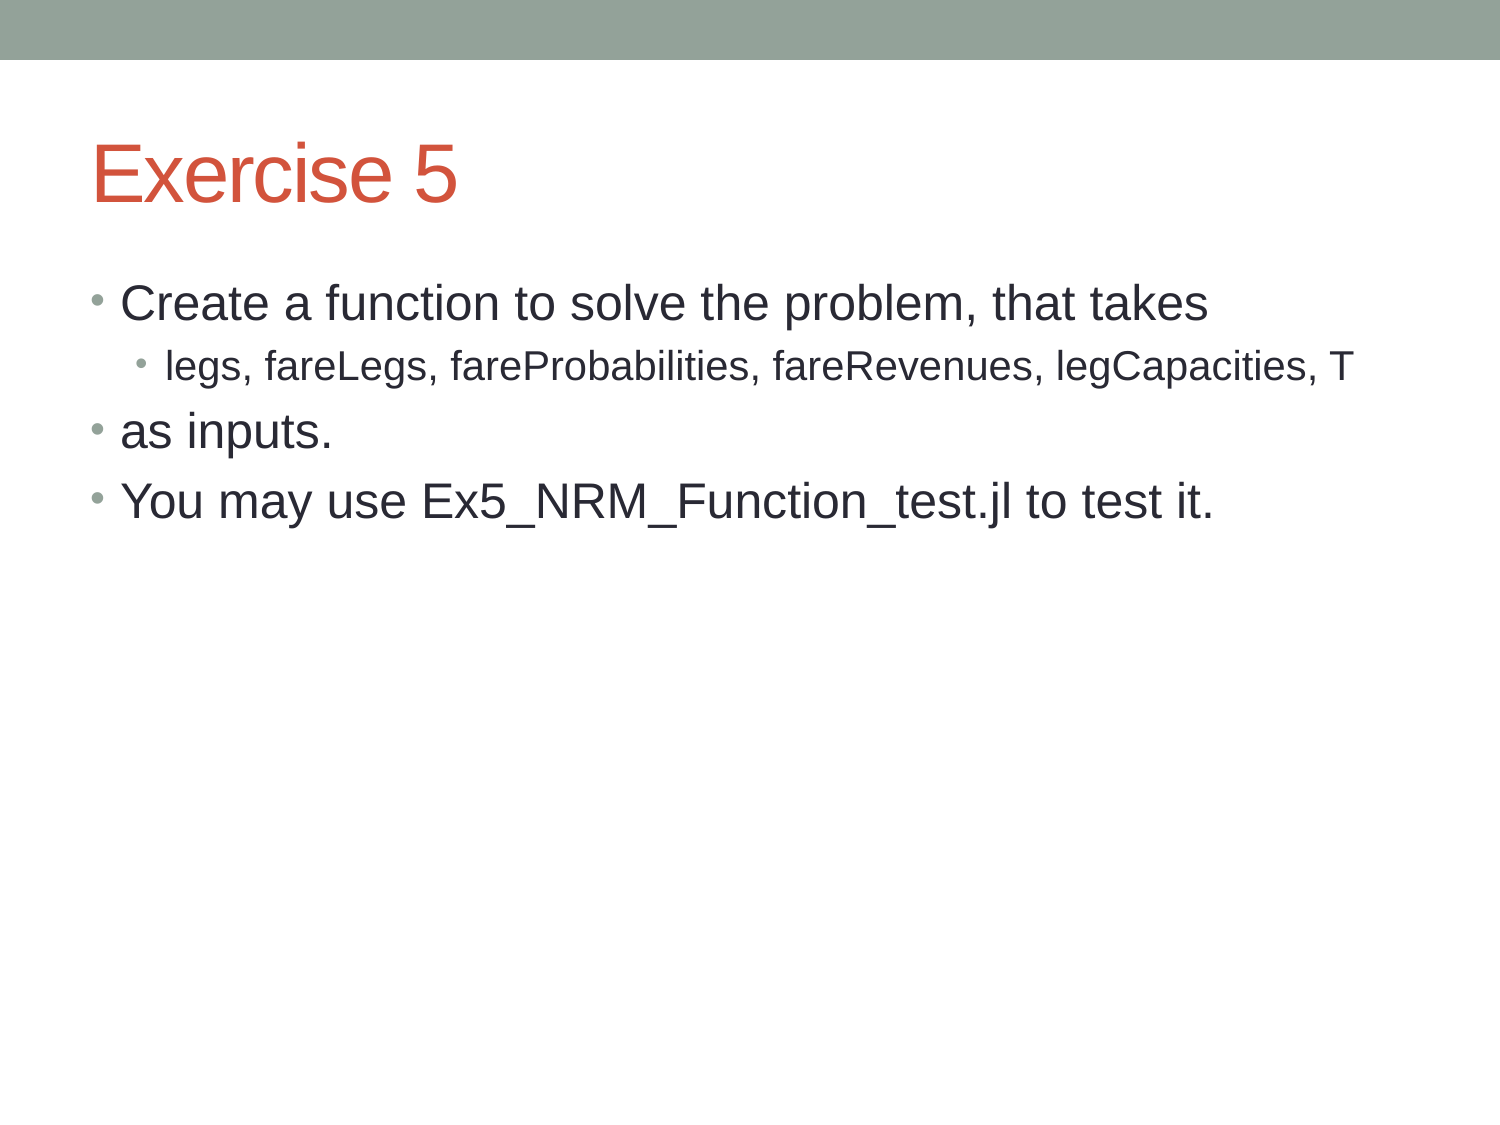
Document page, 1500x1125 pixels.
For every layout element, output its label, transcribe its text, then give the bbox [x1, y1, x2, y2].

title Exercise 5 [75, 87, 1425, 250]
list Create a function to solve the problem, that takes legs, fareLegs, fareProbabilities, fareRevenues, legCapacities, T as inputs. You may use Ex5_NRM_Function_test.jl to test it. [75, 262, 1425, 1063]
